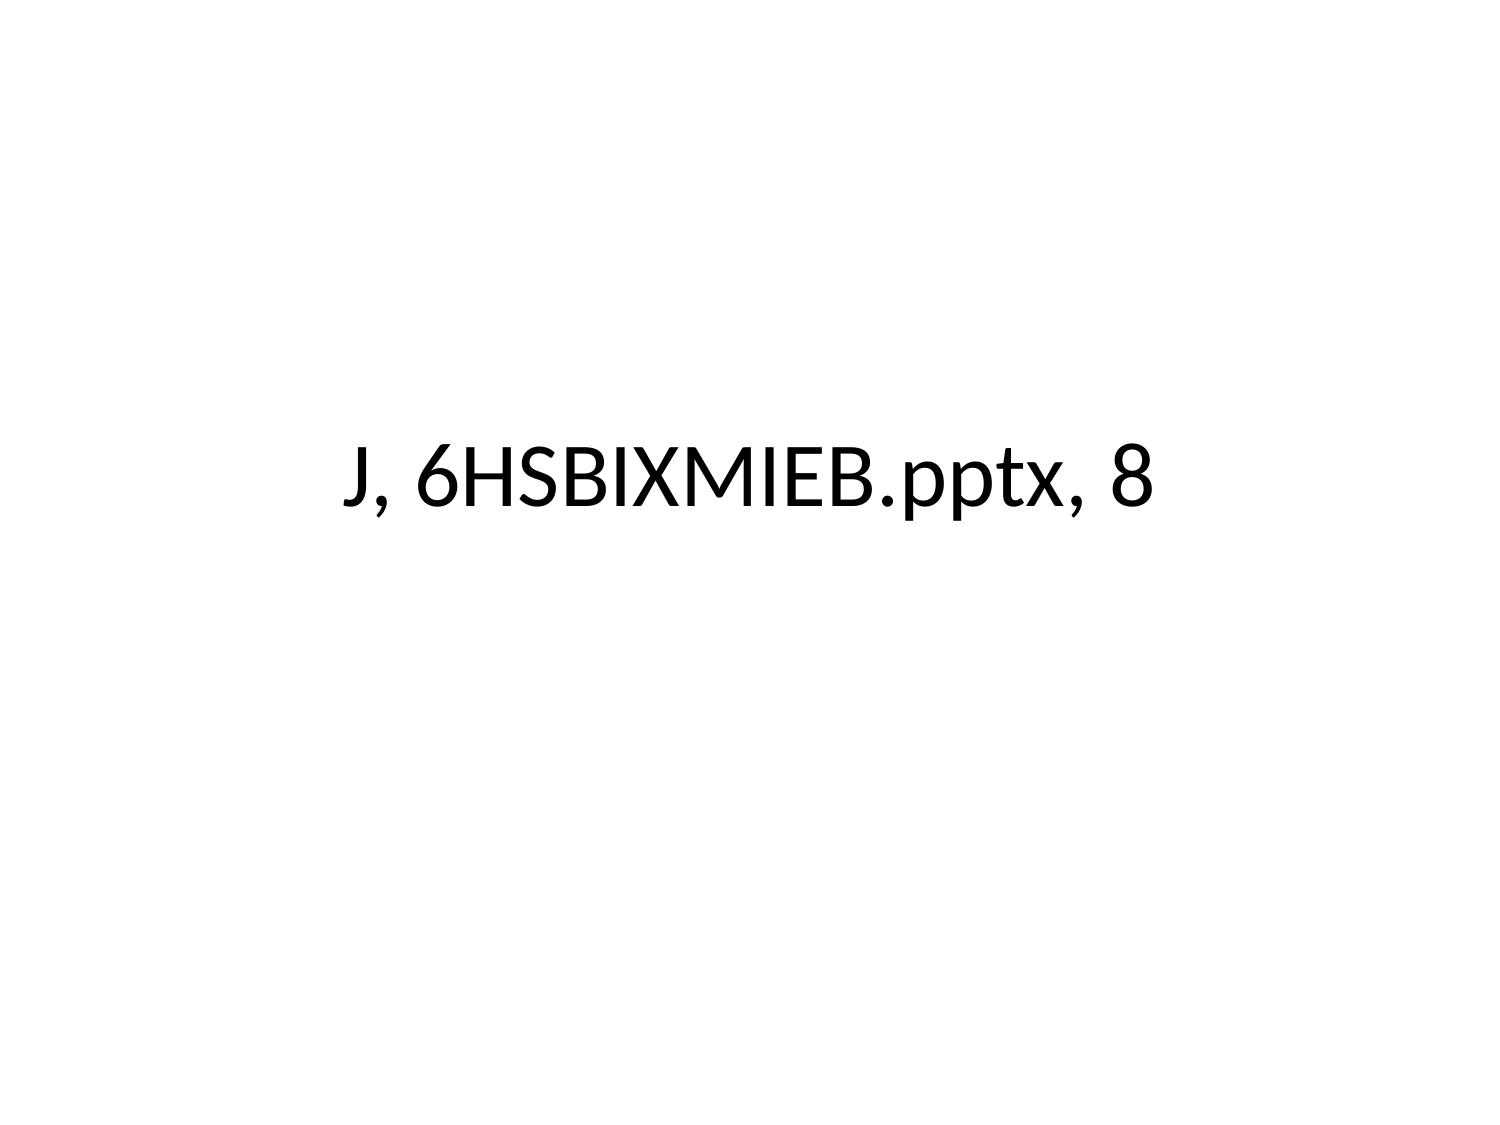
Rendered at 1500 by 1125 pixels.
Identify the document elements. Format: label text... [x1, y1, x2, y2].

title J, 6HSBIXMIEB.pptx, 8 [112, 349, 1388, 591]
